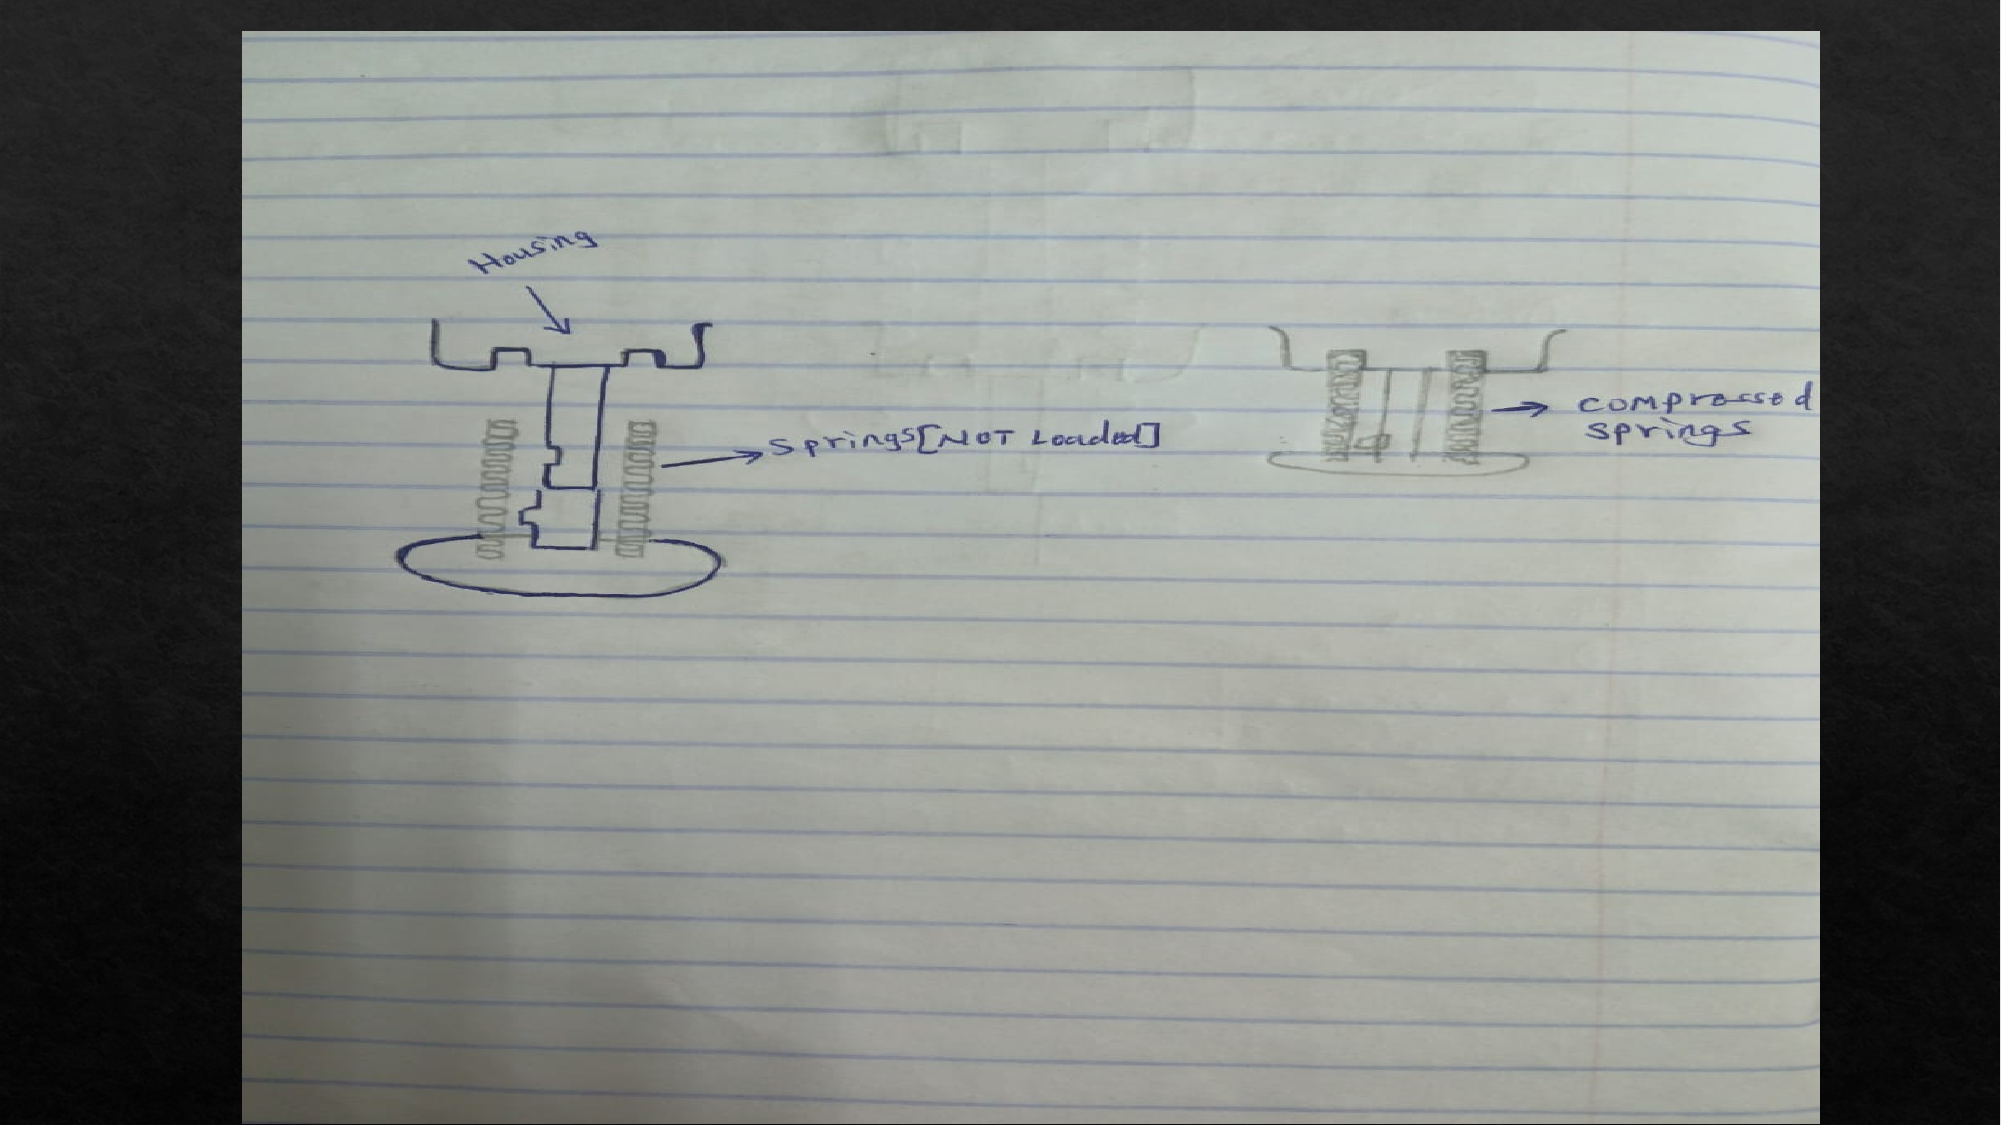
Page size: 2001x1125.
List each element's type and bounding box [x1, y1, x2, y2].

picture [241, 31, 1820, 1125]
